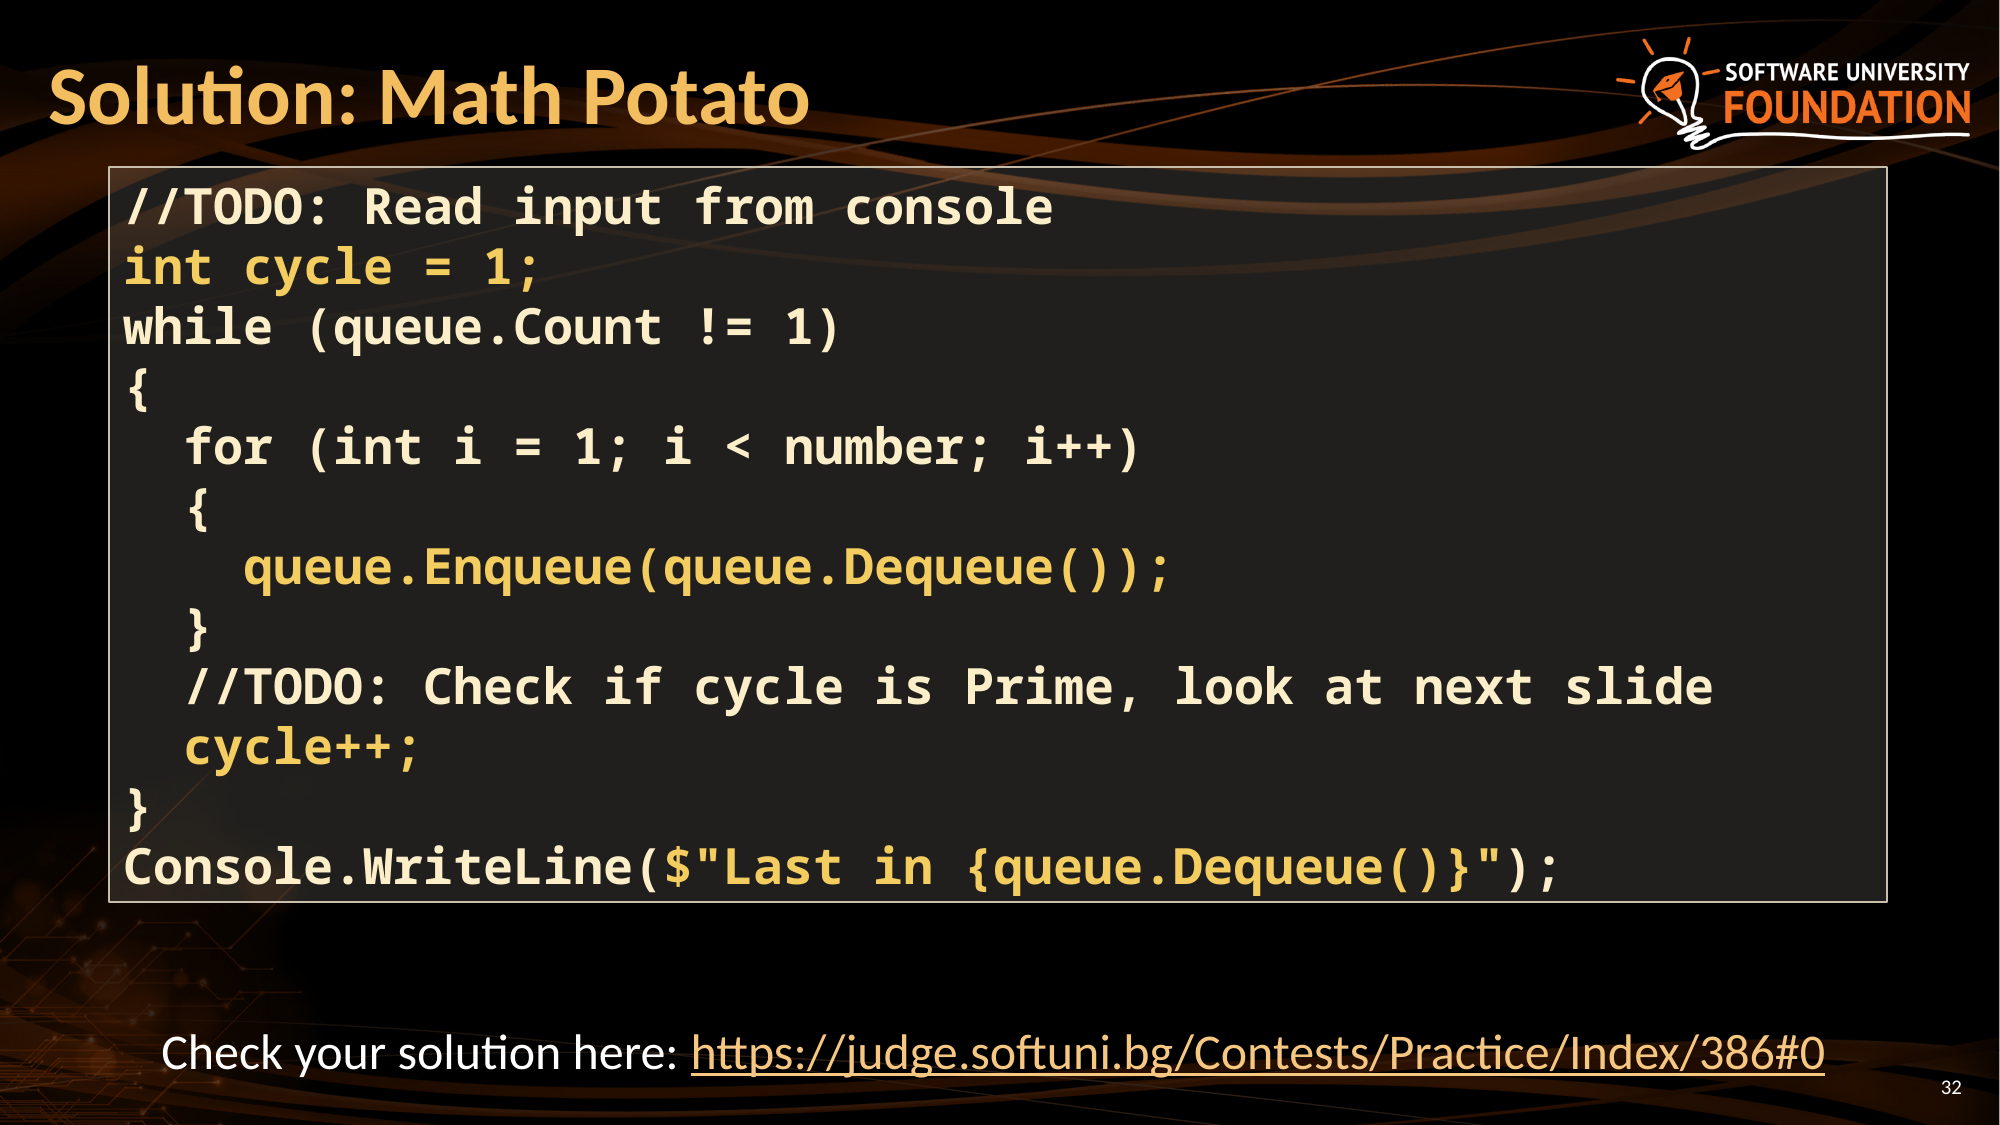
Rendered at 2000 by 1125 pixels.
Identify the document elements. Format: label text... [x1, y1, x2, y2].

title Solution: Math Potato [30, 6, 1602, 189]
picture [0, 0, 2000, 1125]
slide_number 32 [1897, 1070, 1968, 1103]
text_box //TODO: Read input from console int cycle = 1; while (queue.Count != 1) { for (int i = 1; i < number; i++) { queue.Enqueue(queue.Dequeue()); } //TODO: Check if cycle is Prime, look at next slide cycle++; } Console.WriteLine($"Last in {queue.Dequeue()}"); [108, 166, 1888, 902]
text_box Check your solution here: https://judge.softuni.bg/Contests/Practice/Index/386#0 [124, 1011, 1863, 1087]
